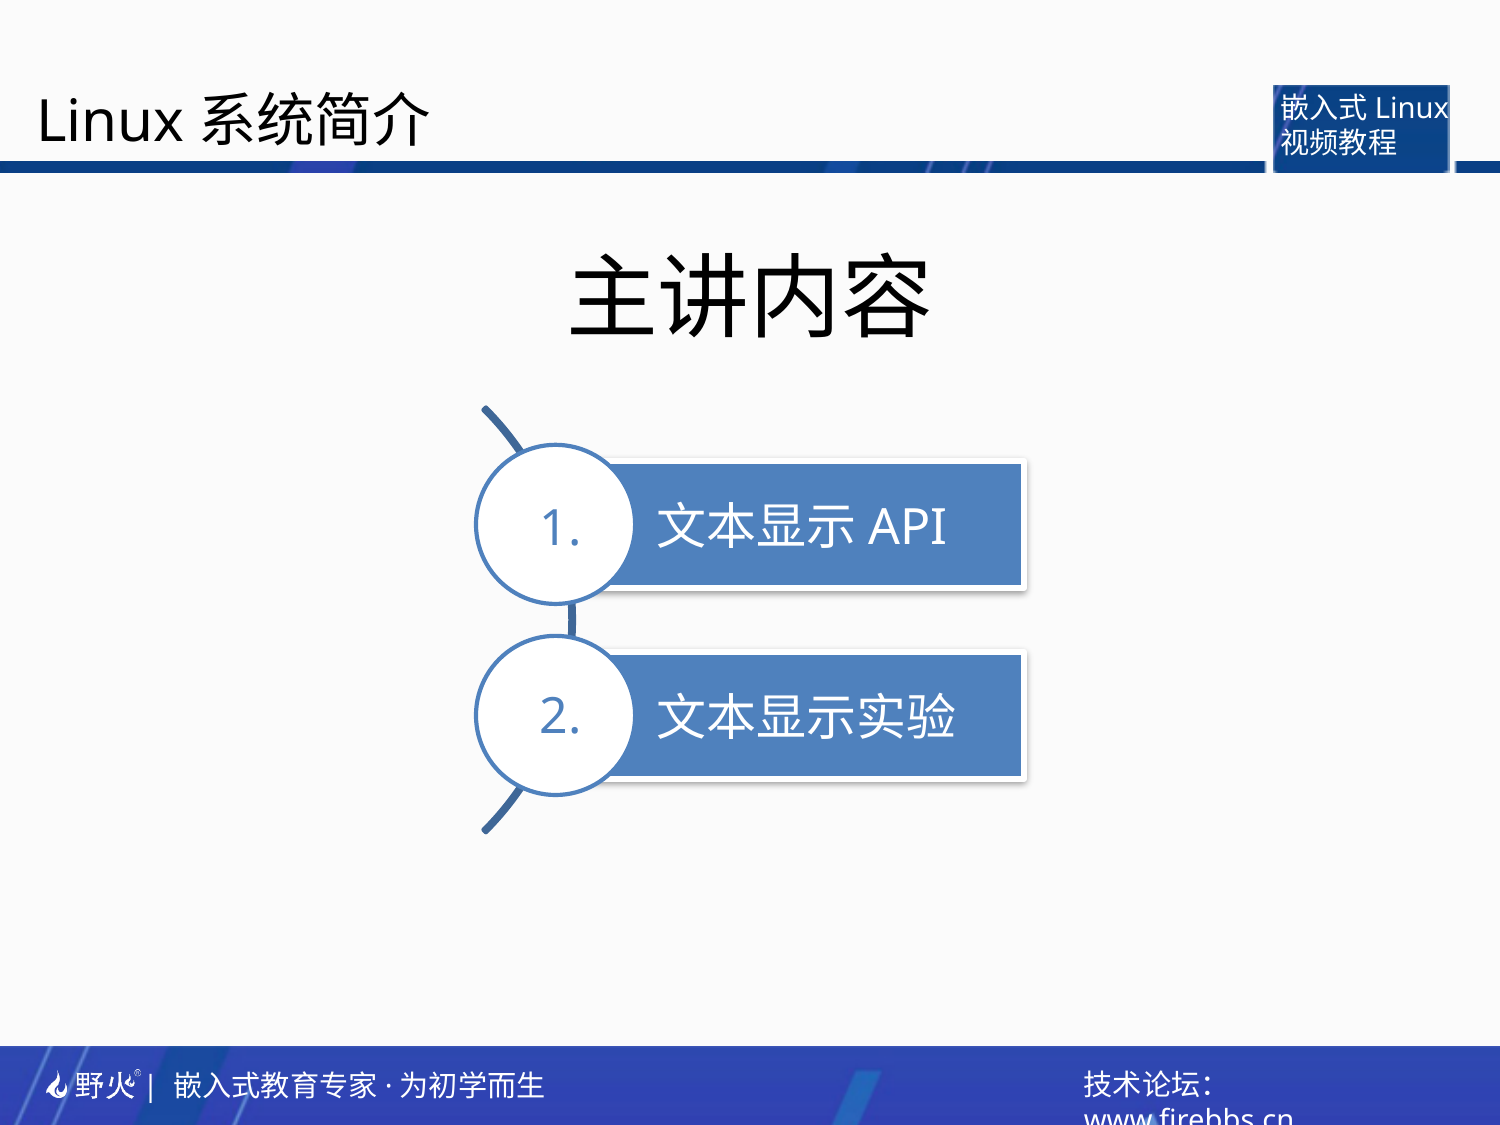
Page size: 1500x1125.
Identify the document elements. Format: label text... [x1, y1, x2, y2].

picture [1092, 1117, 1097, 1125]
picture [1126, 1115, 1132, 1125]
picture [1103, 1115, 1109, 1125]
picture [1192, 1116, 1200, 1121]
picture [0, 85, 1500, 173]
text_box 主讲内容 [551, 231, 949, 357]
picture [1227, 1116, 1236, 1125]
picture [1209, 1116, 1218, 1125]
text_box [473, 396, 1091, 843]
picture [1138, 1117, 1143, 1125]
picture [1281, 1116, 1289, 1125]
picture [0, 1046, 1500, 1125]
picture [1115, 1117, 1120, 1125]
